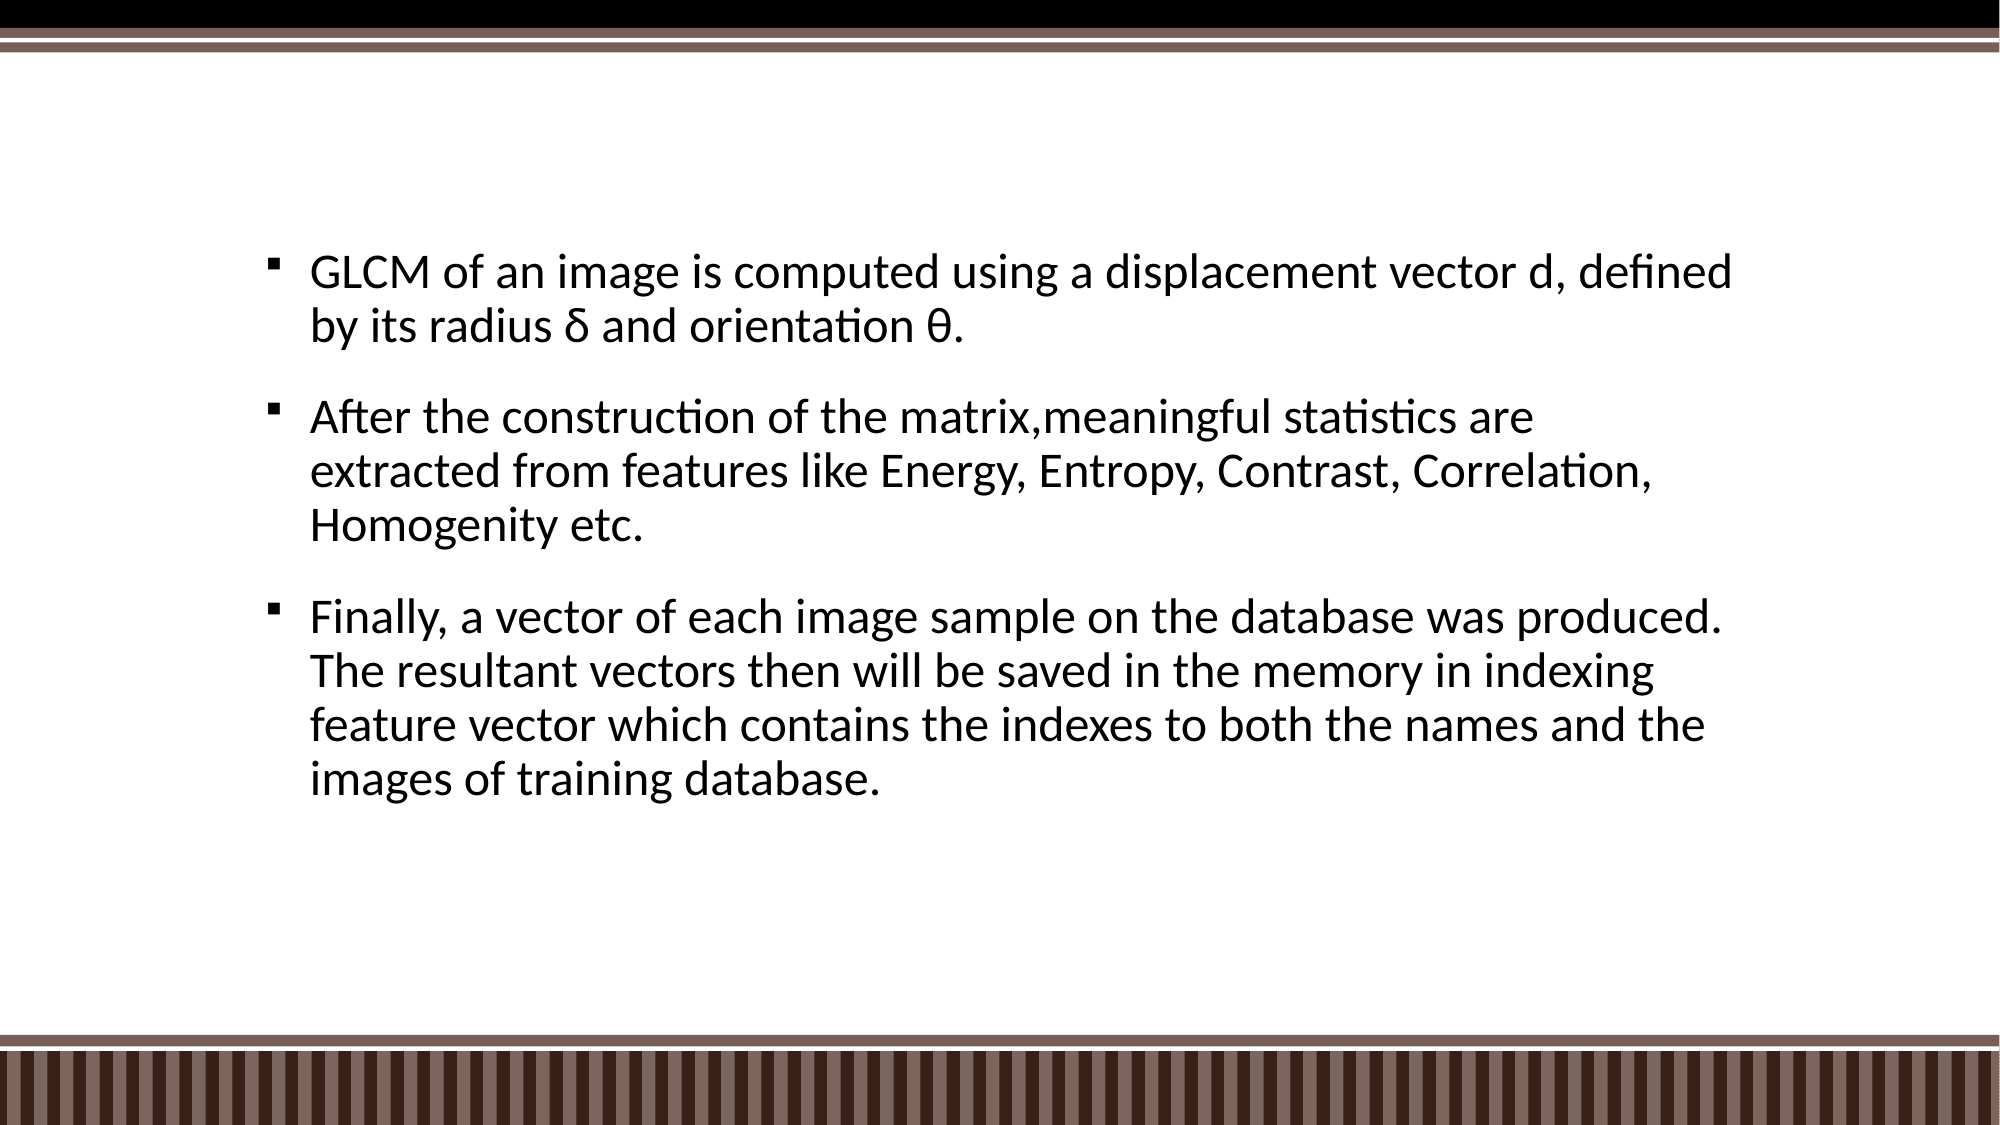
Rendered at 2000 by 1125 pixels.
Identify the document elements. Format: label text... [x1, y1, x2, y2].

list GLCM of an image is computed using a displacement vector d, defined by its radius δ and orientation θ. After the construction of the matrix,meaningful statistics are extracted from features like Energy, Entropy, Contrast, Correlation, Homogenity etc. Finally, a vector of each image sample on the database was produced. The resultant vectors then will be saved in the memory in indexing feature vector which contains the indexes to both the names and the images of training database. [249, 237, 1750, 920]
